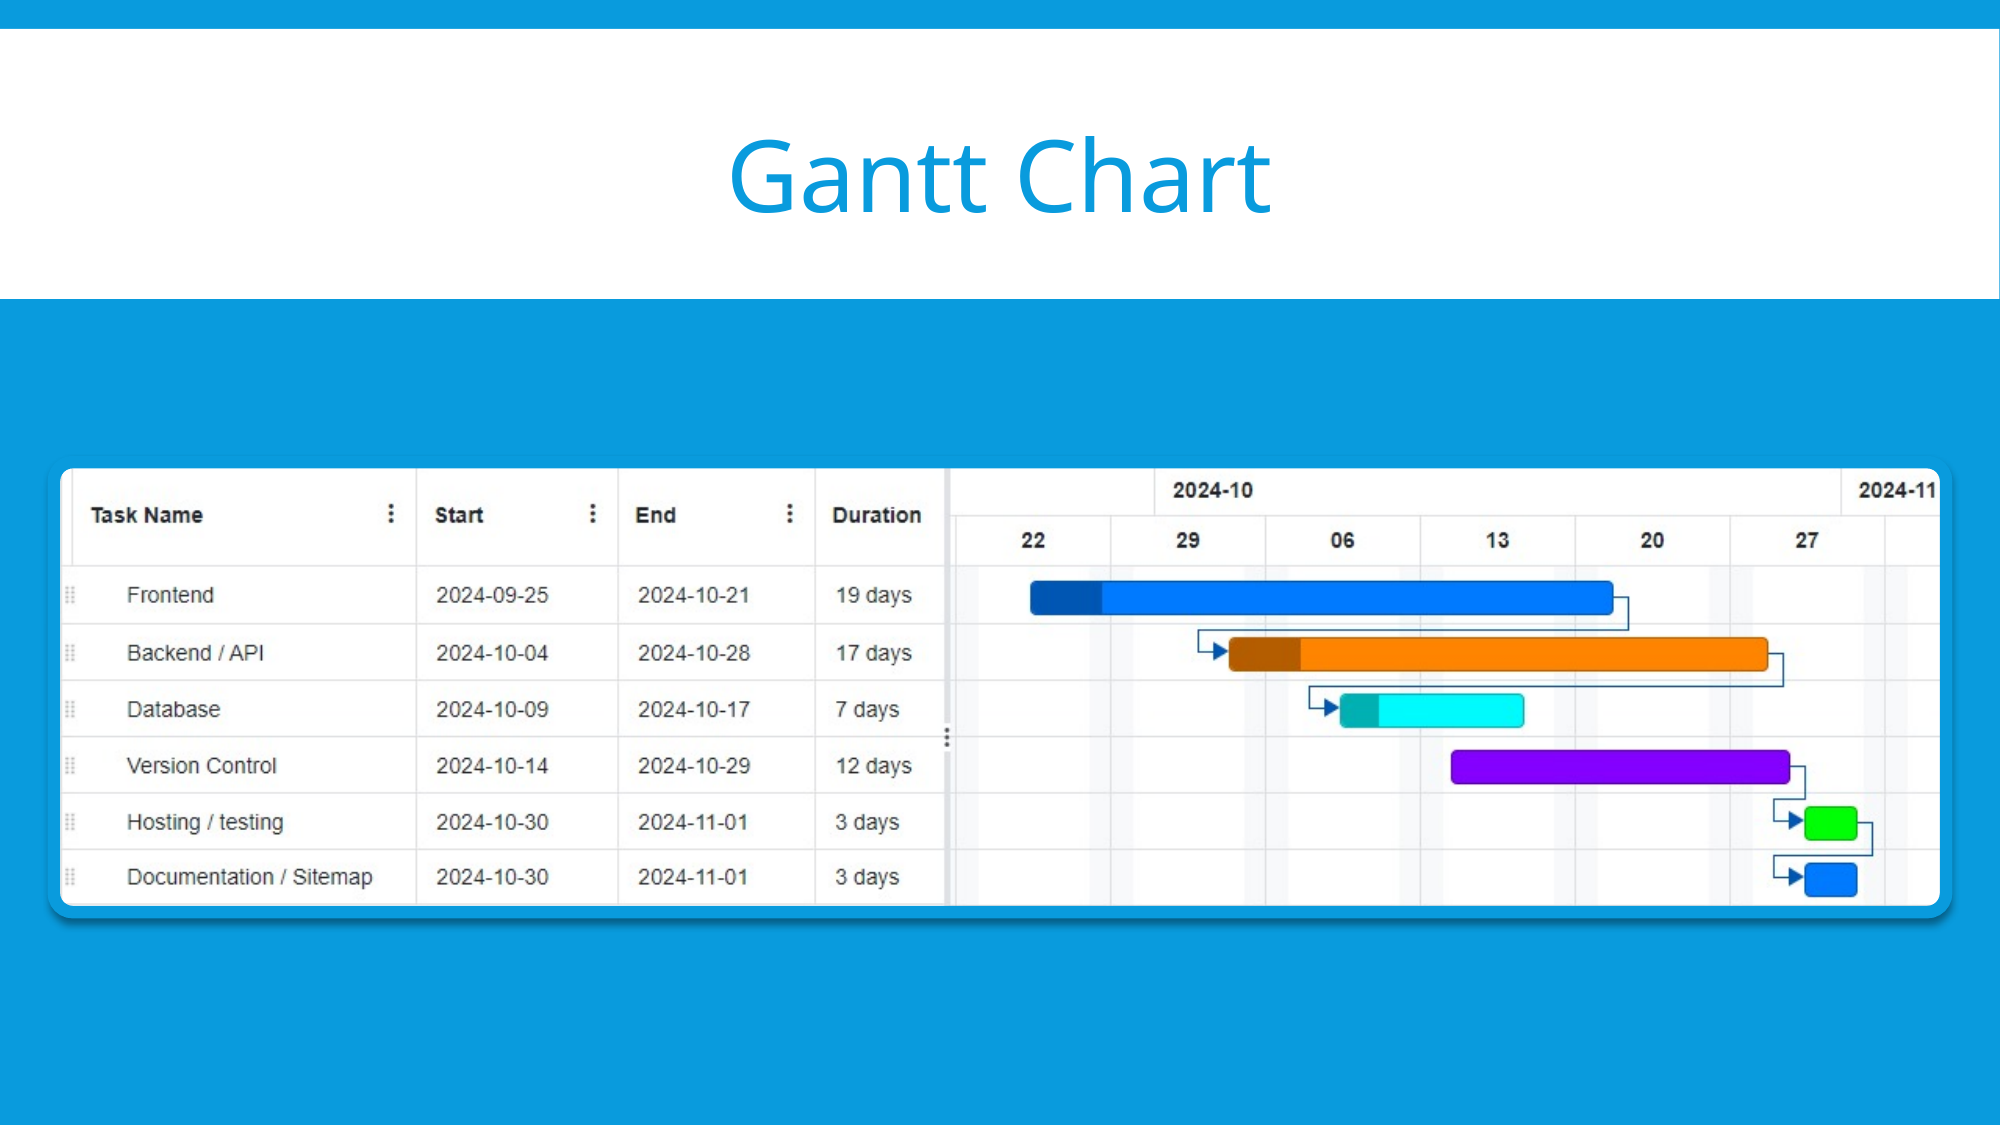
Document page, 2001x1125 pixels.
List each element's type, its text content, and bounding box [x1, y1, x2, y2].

picture [61, 469, 1939, 905]
text_box Gantt Chart [221, 104, 1778, 240]
